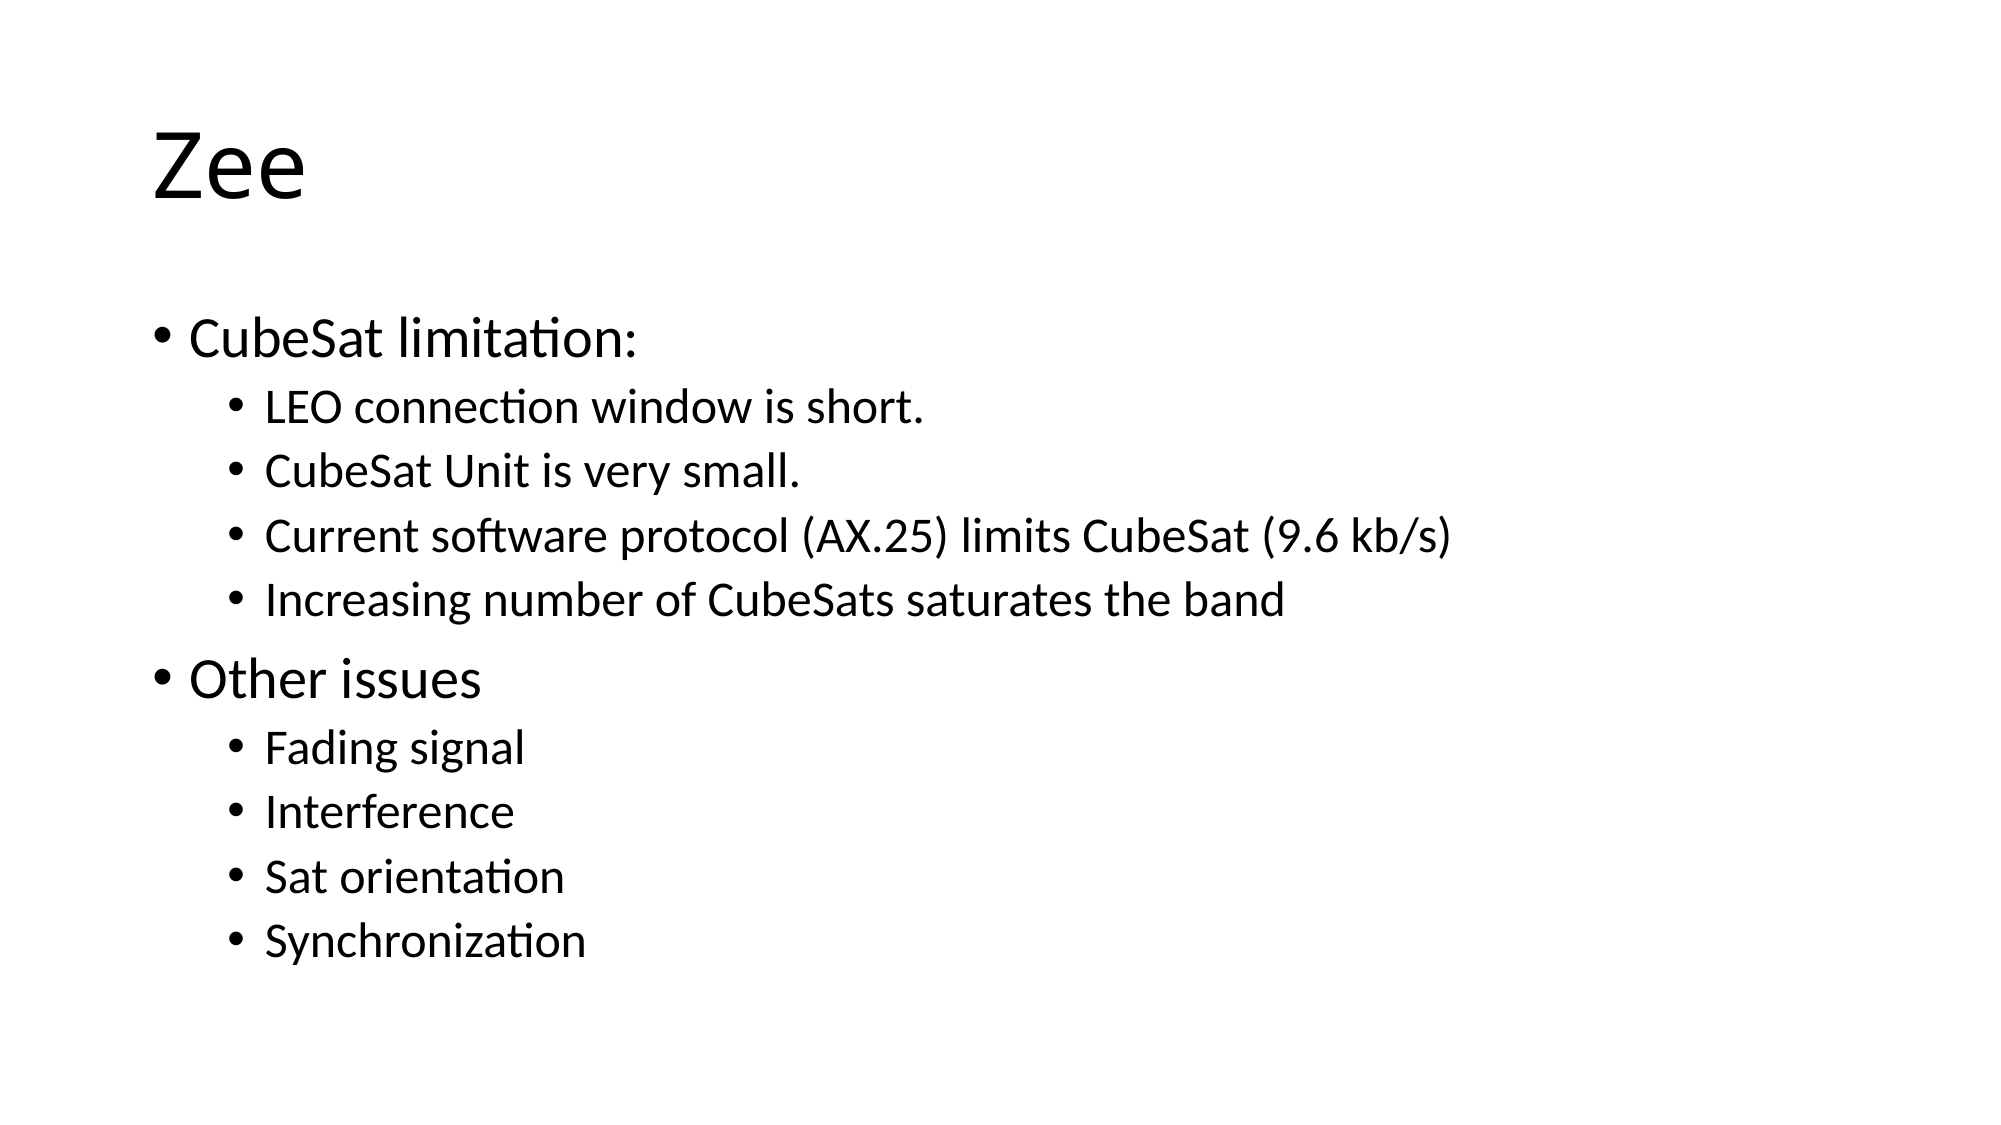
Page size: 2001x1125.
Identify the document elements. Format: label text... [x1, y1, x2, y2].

title Zee [137, 59, 1863, 278]
list CubeSat limitation: LEO connection window is short. CubeSat Unit is very small. Current software protocol (AX.25) limits CubeSat (9.6 kb/s) Increasing number of CubeSats saturates the band Other issues Fading signal Interference Sat orientation Synchronization [137, 299, 1863, 1014]
